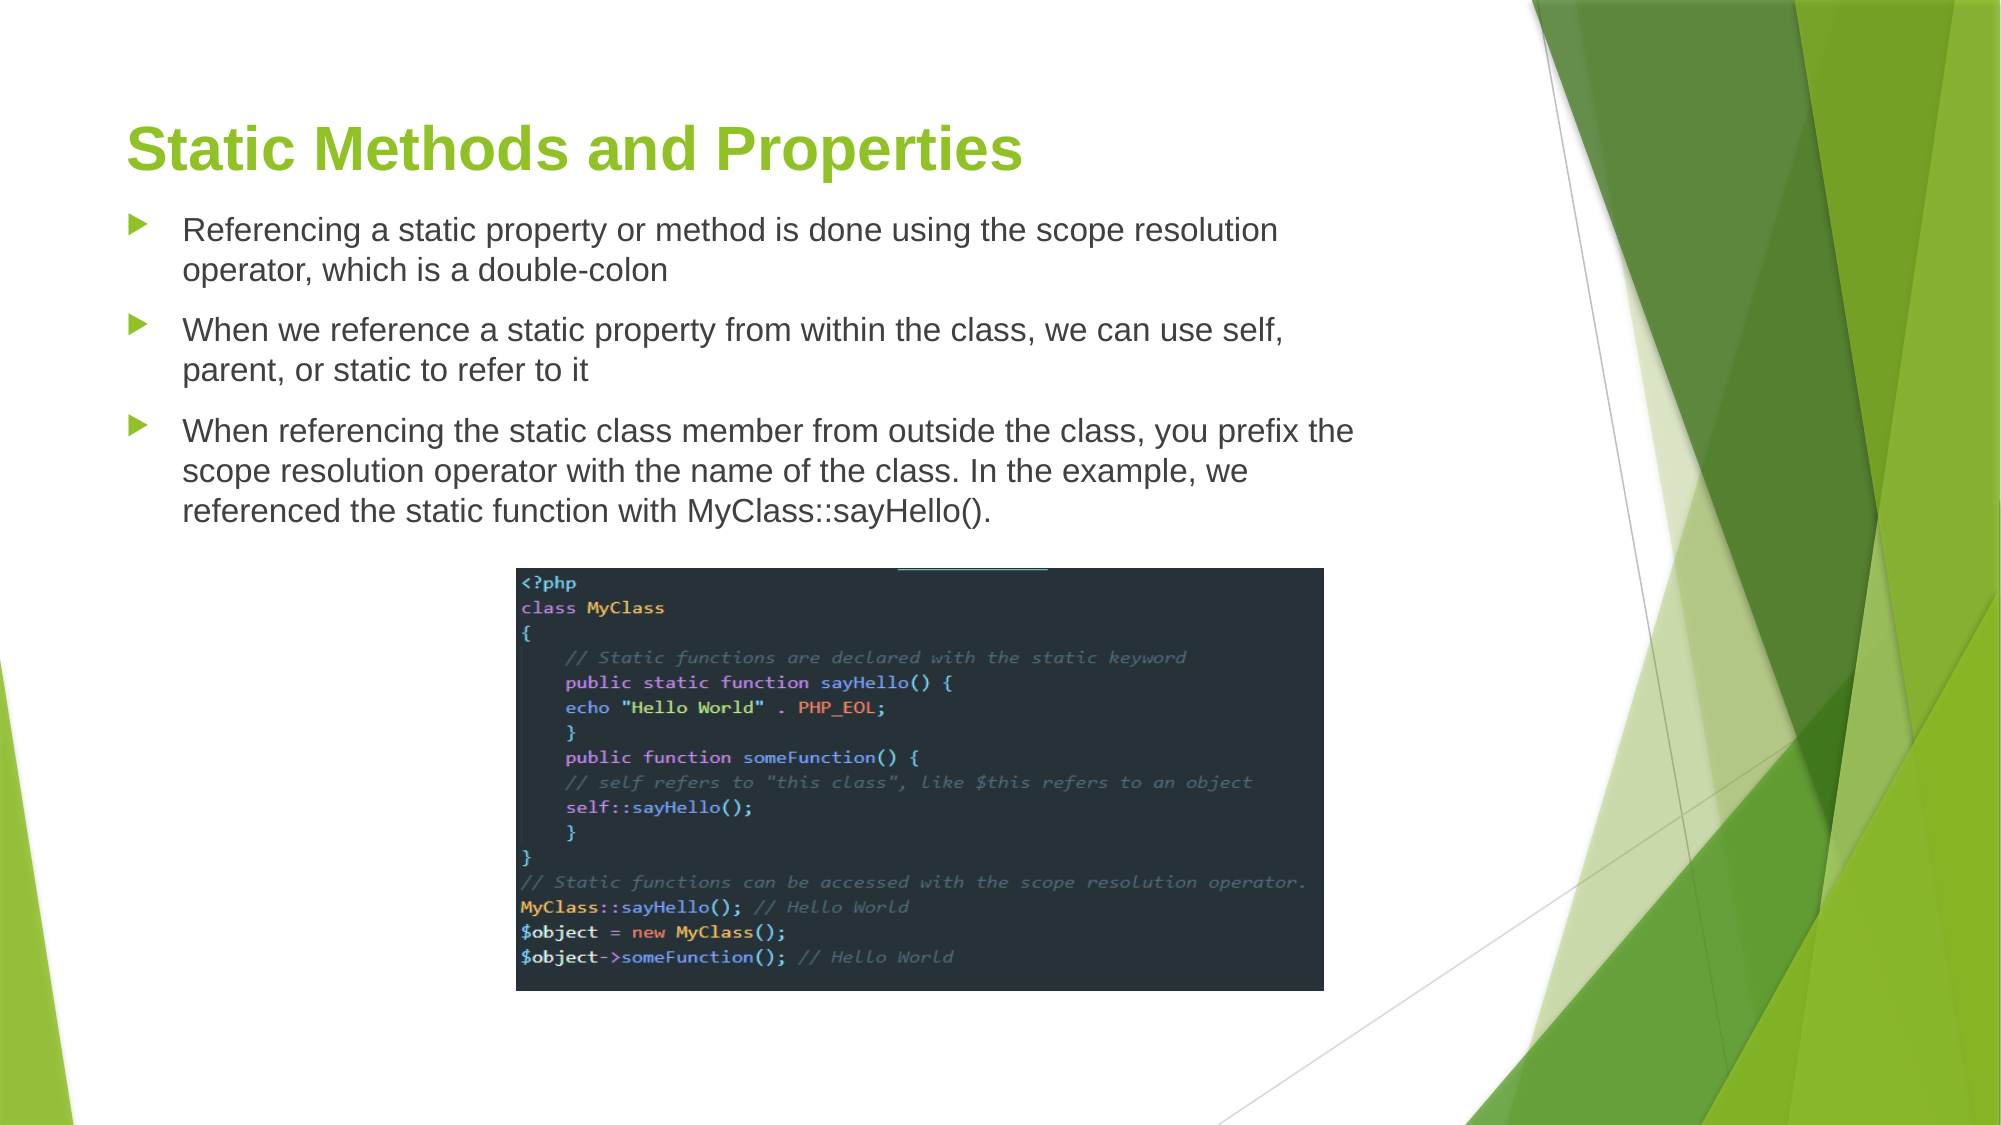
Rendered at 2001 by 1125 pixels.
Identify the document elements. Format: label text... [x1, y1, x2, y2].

list Referencing a static property or method is done using the scope resolution operator, which is a double-colon When we reference a static property from within the class, we can use self, parent, or static to refer to it When referencing the static class member from outside the class, you prefix the scope resolution operator with the name of the class. In the example, we referenced the static function with MyClass::sayHello(). [111, 200, 1395, 991]
picture [516, 568, 1325, 992]
title Static Methods and Properties [111, 99, 1522, 201]
